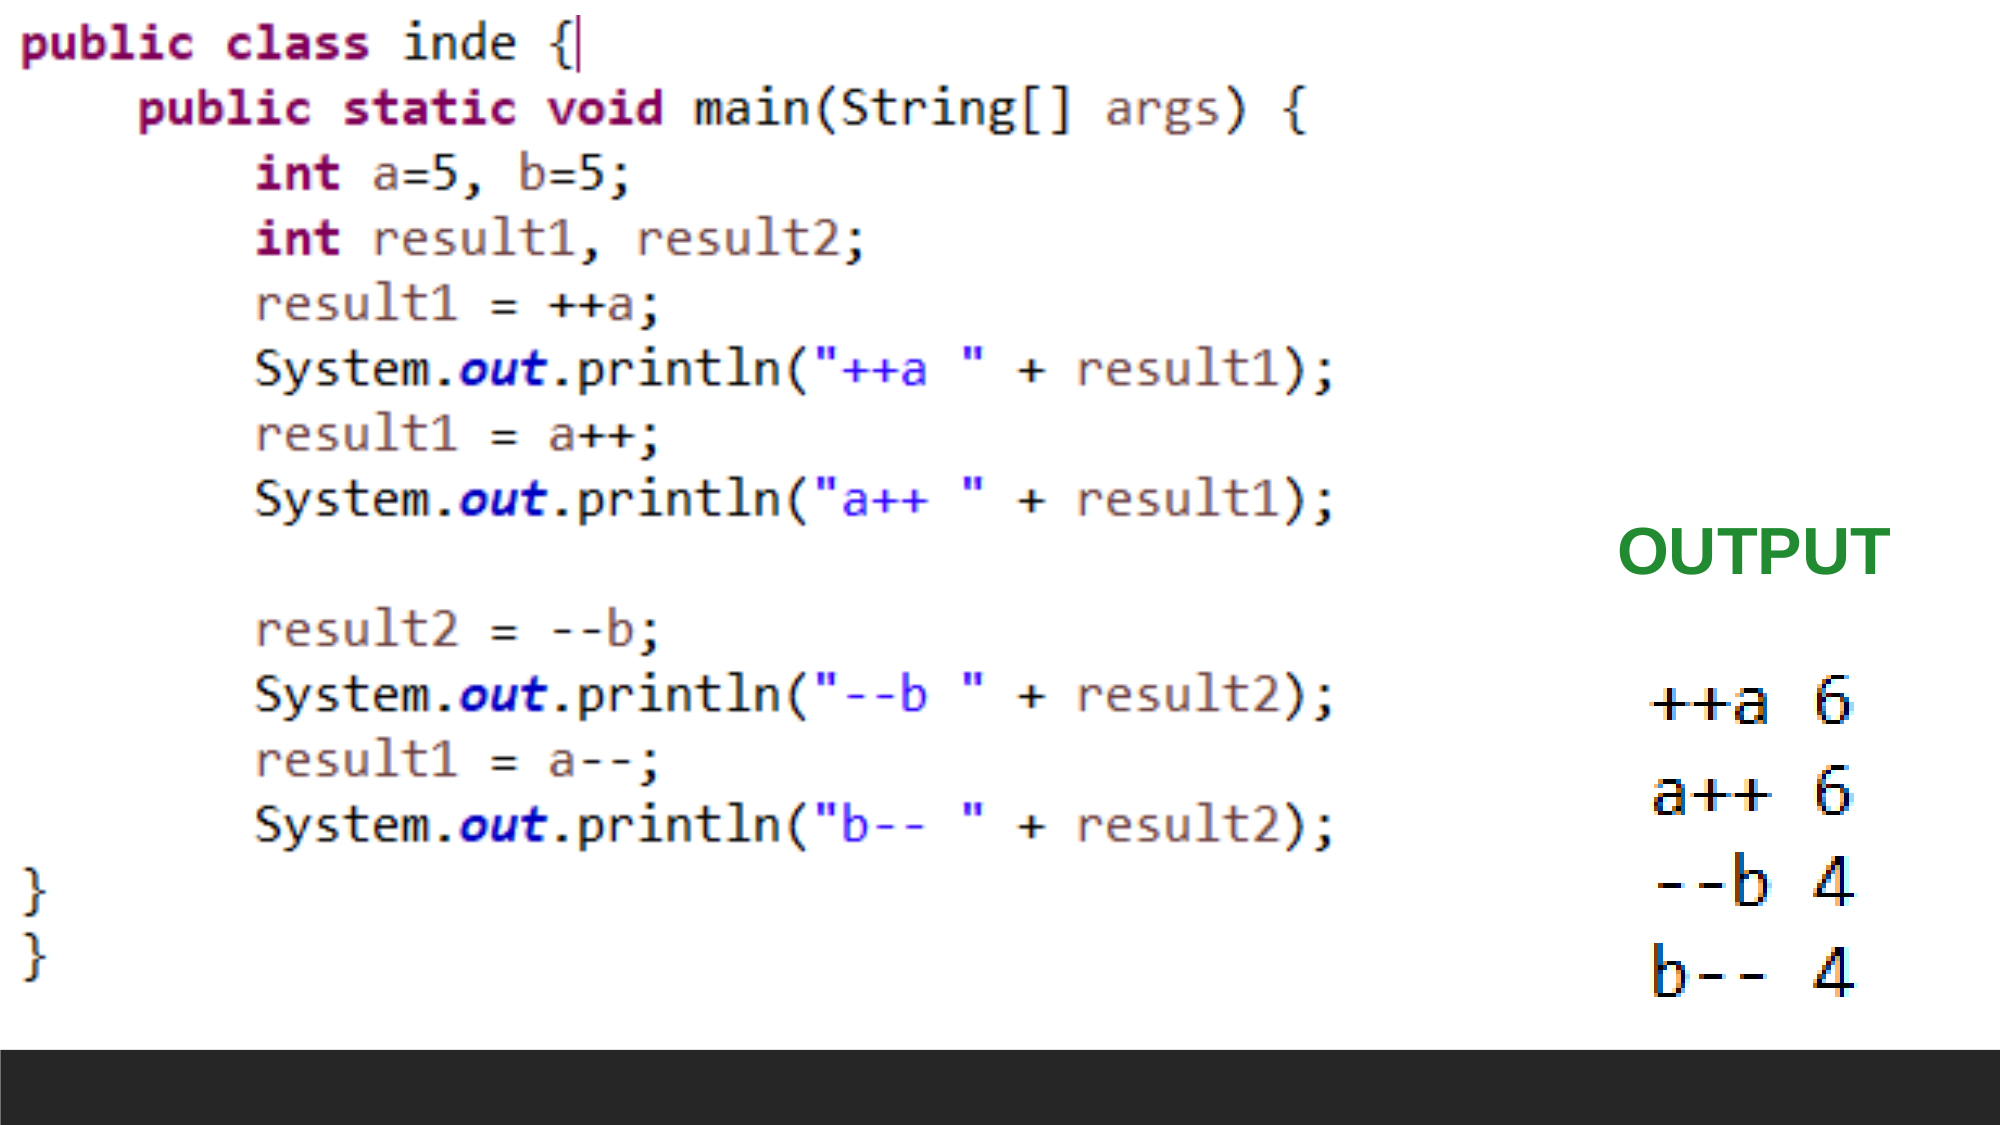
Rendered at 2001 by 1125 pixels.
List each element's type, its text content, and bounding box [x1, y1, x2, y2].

picture [1645, 674, 1905, 1043]
picture [13, 14, 1425, 987]
text_box OUTPUT [1602, 500, 1948, 596]
